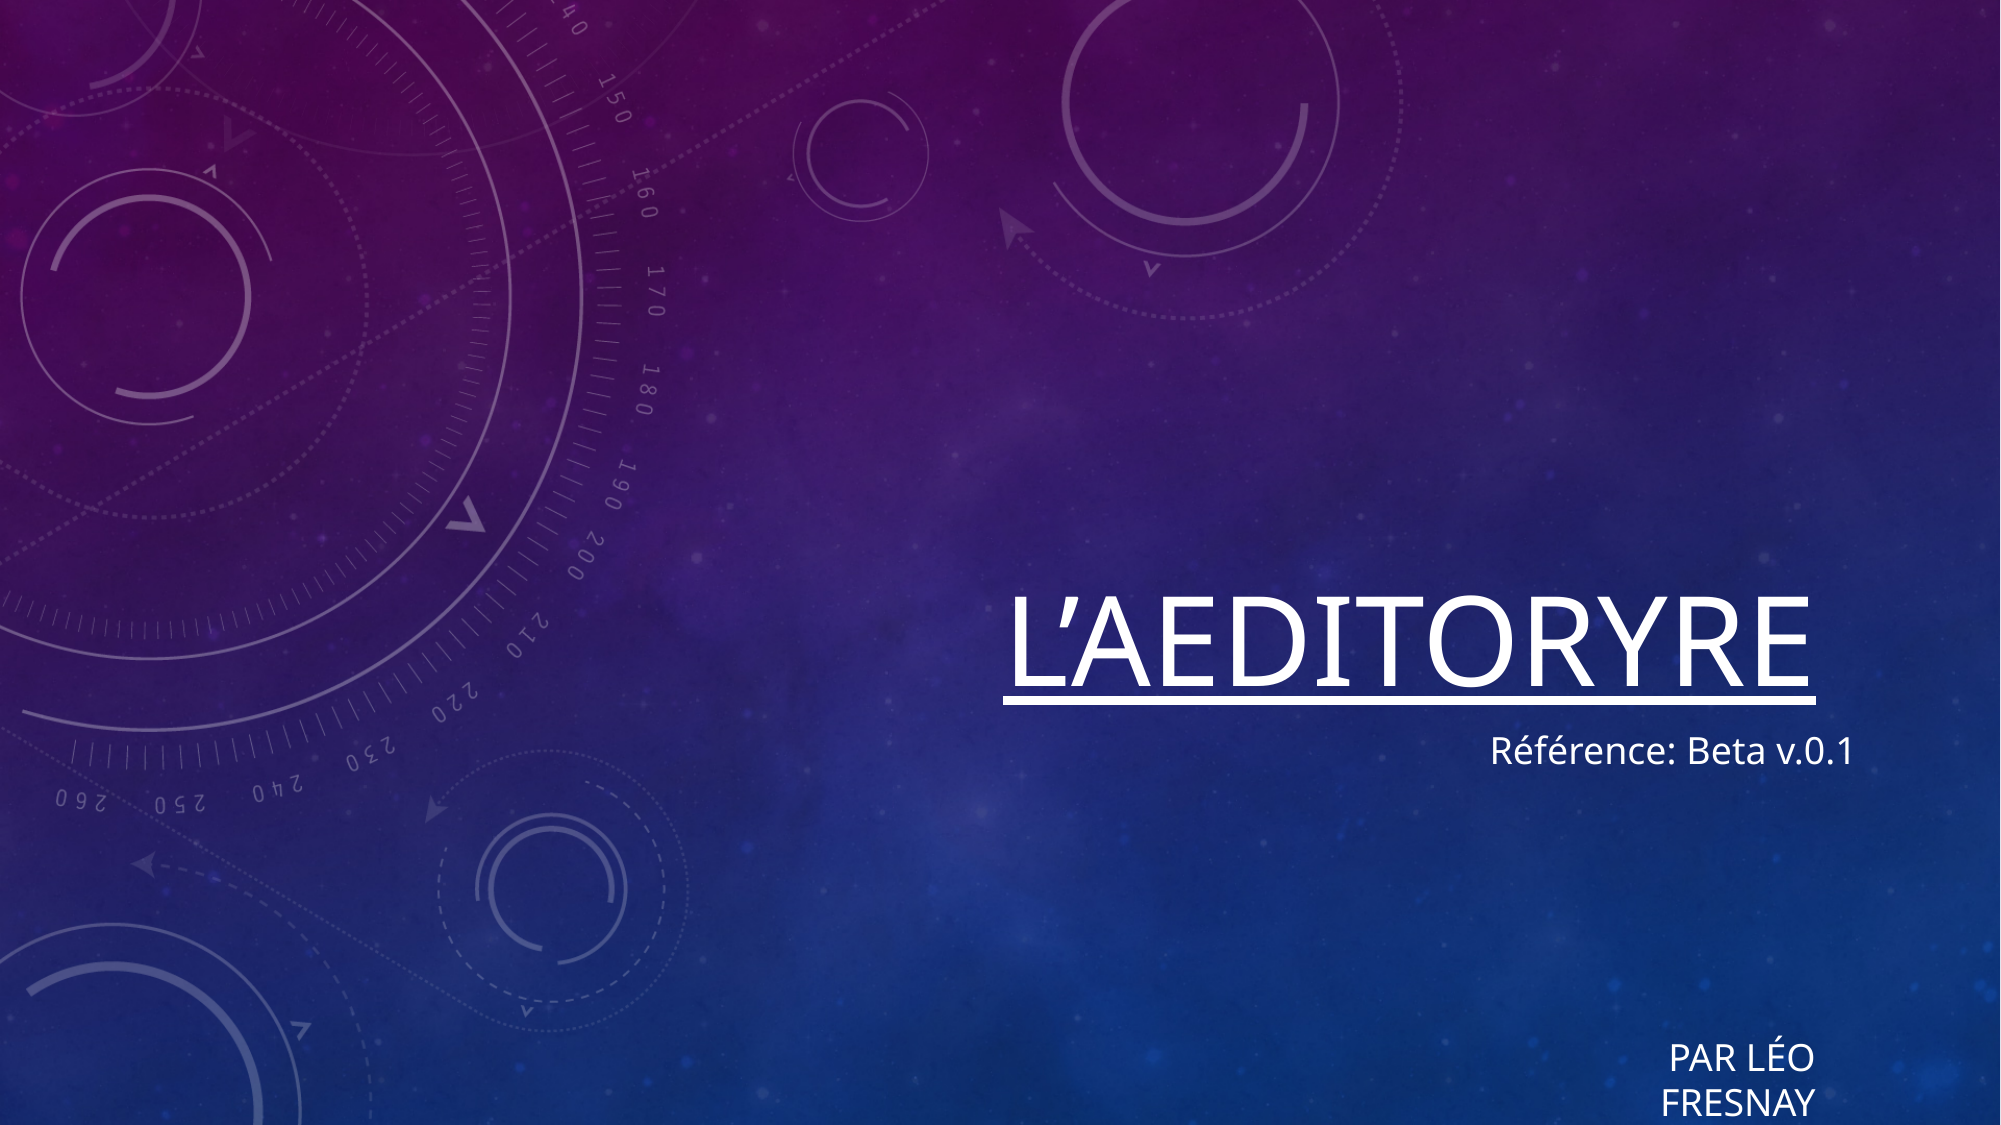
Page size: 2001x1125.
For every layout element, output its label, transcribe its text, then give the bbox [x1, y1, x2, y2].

title L’Aeditoryre [650, 322, 1831, 720]
picture [0, 0, 2001, 1125]
text_box Référence: Beta v.0.1 [1474, 719, 1872, 780]
subtitle Par Léo Fresnay [1530, 1026, 1831, 1100]
